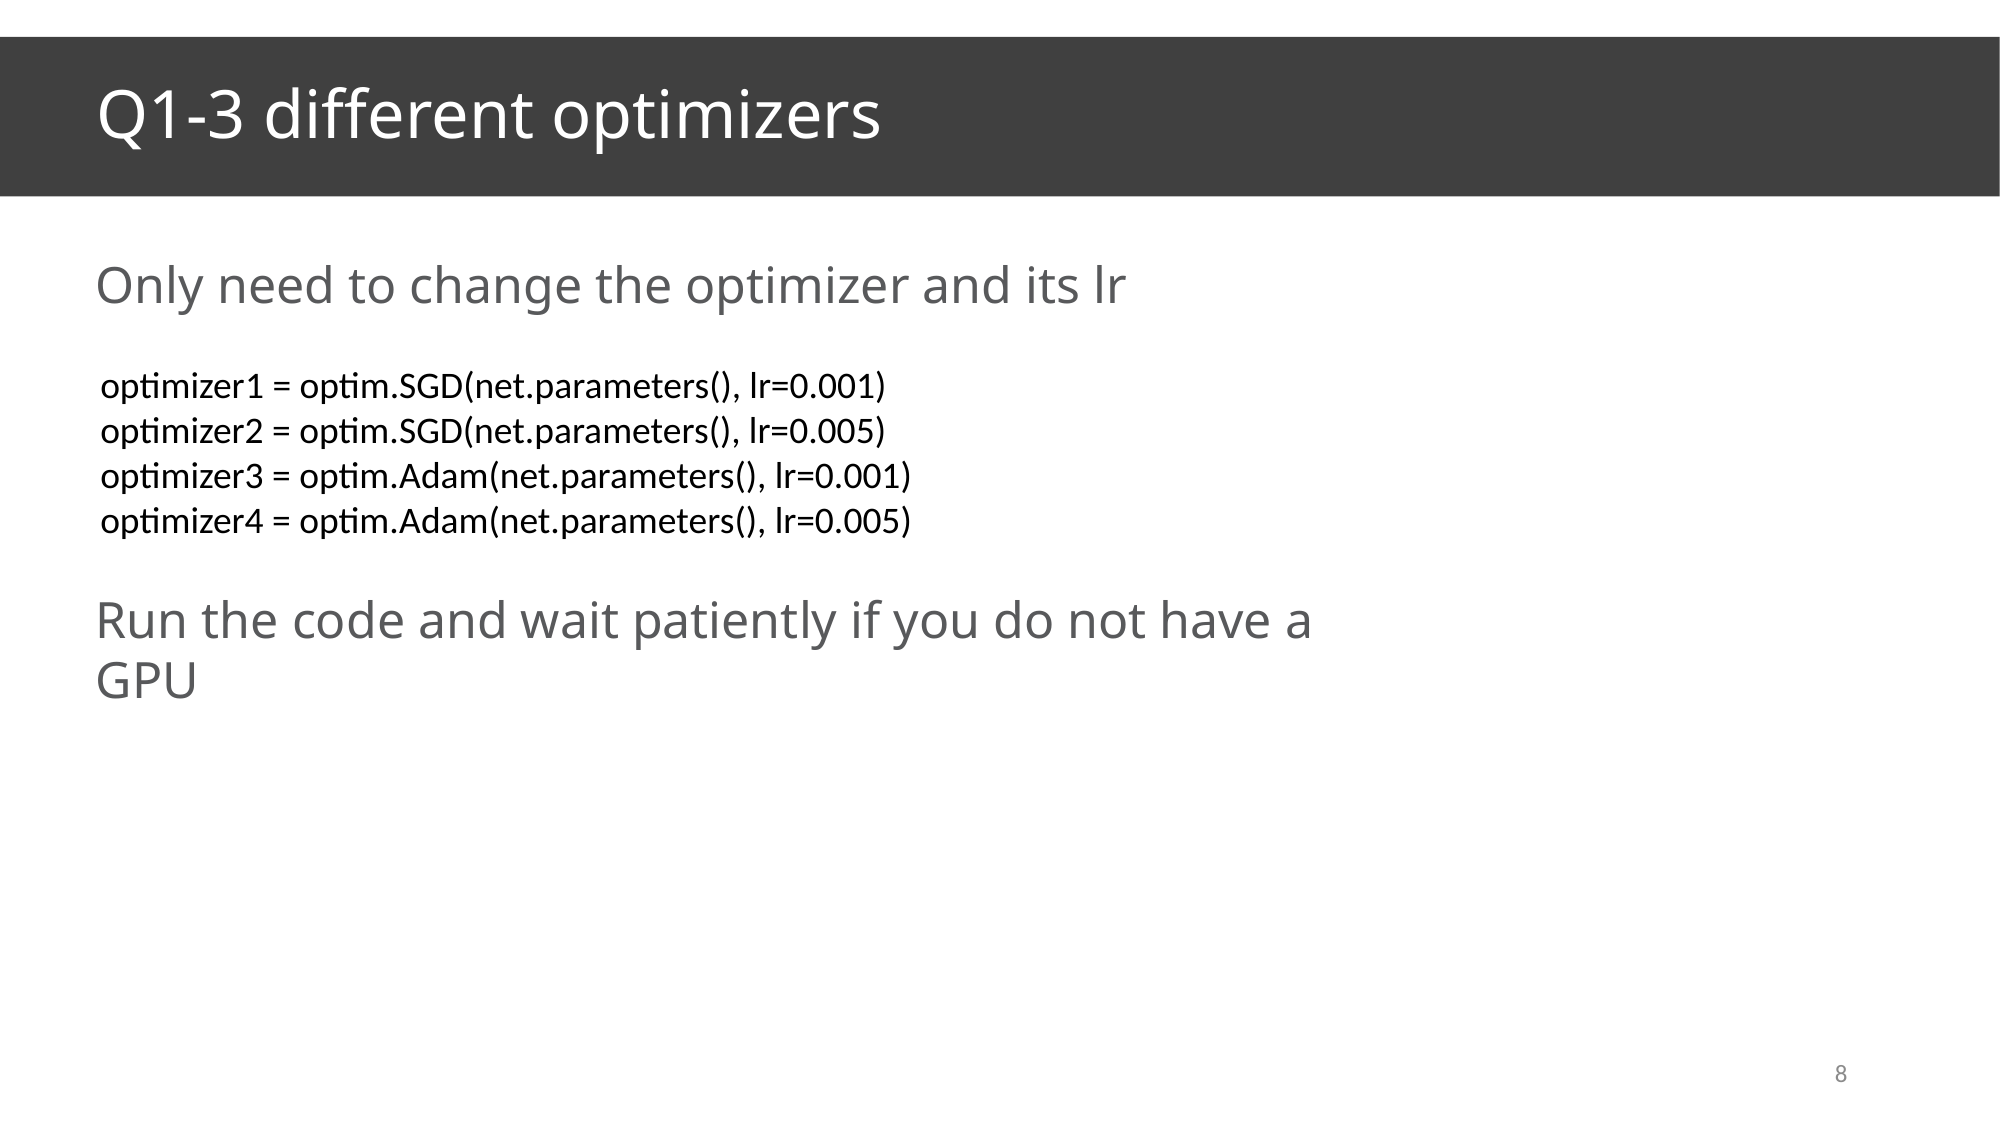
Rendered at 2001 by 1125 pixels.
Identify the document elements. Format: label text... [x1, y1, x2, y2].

slide_number 8 [1412, 1042, 1863, 1103]
title Q1-3 different optimizers [81, 59, 1862, 174]
text_box Only need to change the optimizer and its lr [81, 246, 1413, 322]
text_box [0, 36, 2000, 197]
text_box Run the code and wait patiently if you do not have a GPU [81, 581, 1413, 717]
text_box optimizer1 = optim.SGD(net.parameters(), lr=0.001) optimizer2 = optim.SGD(net.parameters(), lr=0.005) optimizer3 = optim.Adam(net.parameters(), lr=0.001) optimizer4 = optim.Adam(net.parameters(), lr=0.005) [85, 353, 928, 549]
